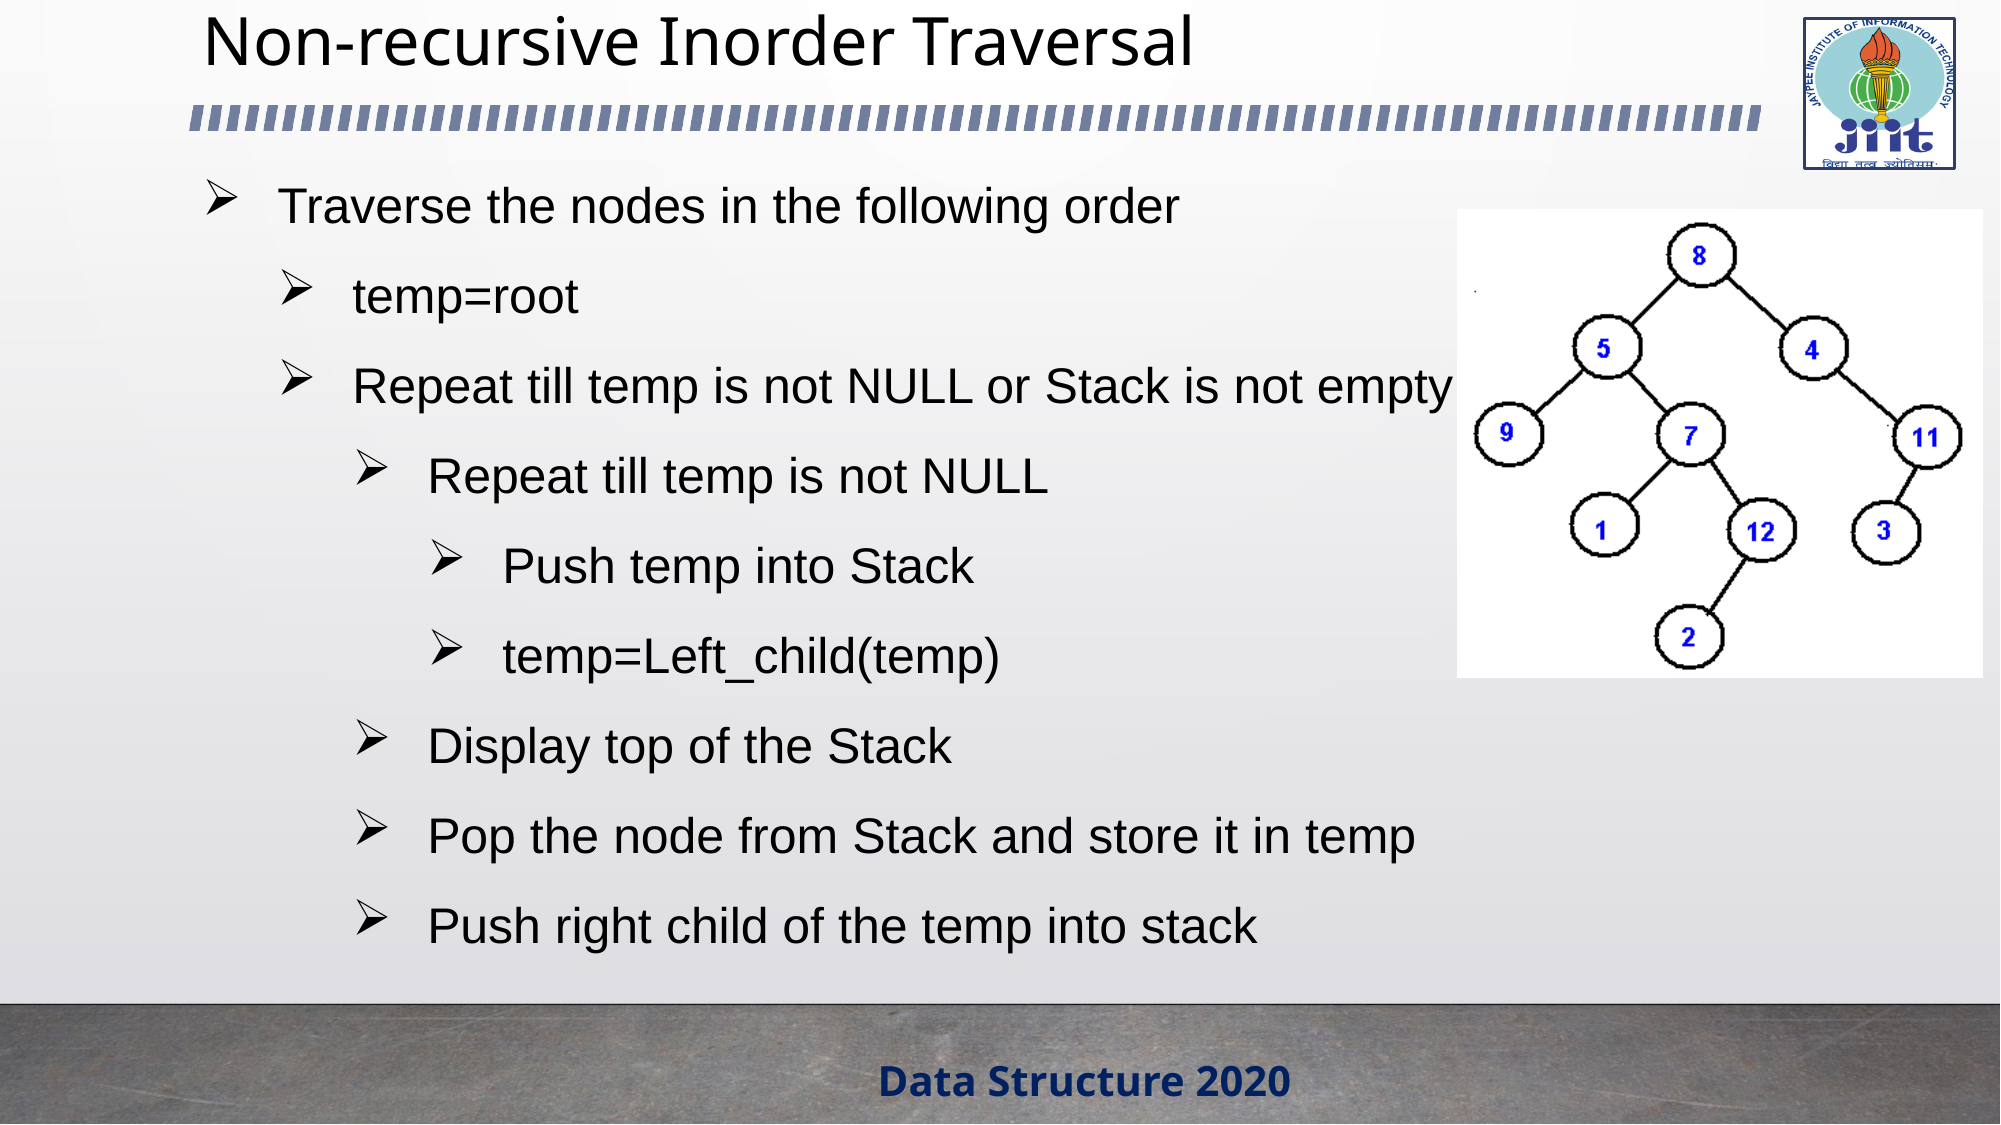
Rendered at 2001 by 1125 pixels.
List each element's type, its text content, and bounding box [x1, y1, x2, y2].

title Non-recursive Inorder Traversal [187, 0, 1763, 136]
picture [0, 1004, 2000, 1124]
text_box Traverse the nodes in the following order temp=root Repeat till temp is not NULL or Stack is not empty Repeat till temp is not NULL Push temp into Stack temp=Left_child(temp) Display top of the Stack Pop the node from Stack and store it in temp Push right child of the temp into stack [187, 136, 1850, 962]
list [1456, 209, 1983, 678]
picture [1806, 20, 1953, 167]
